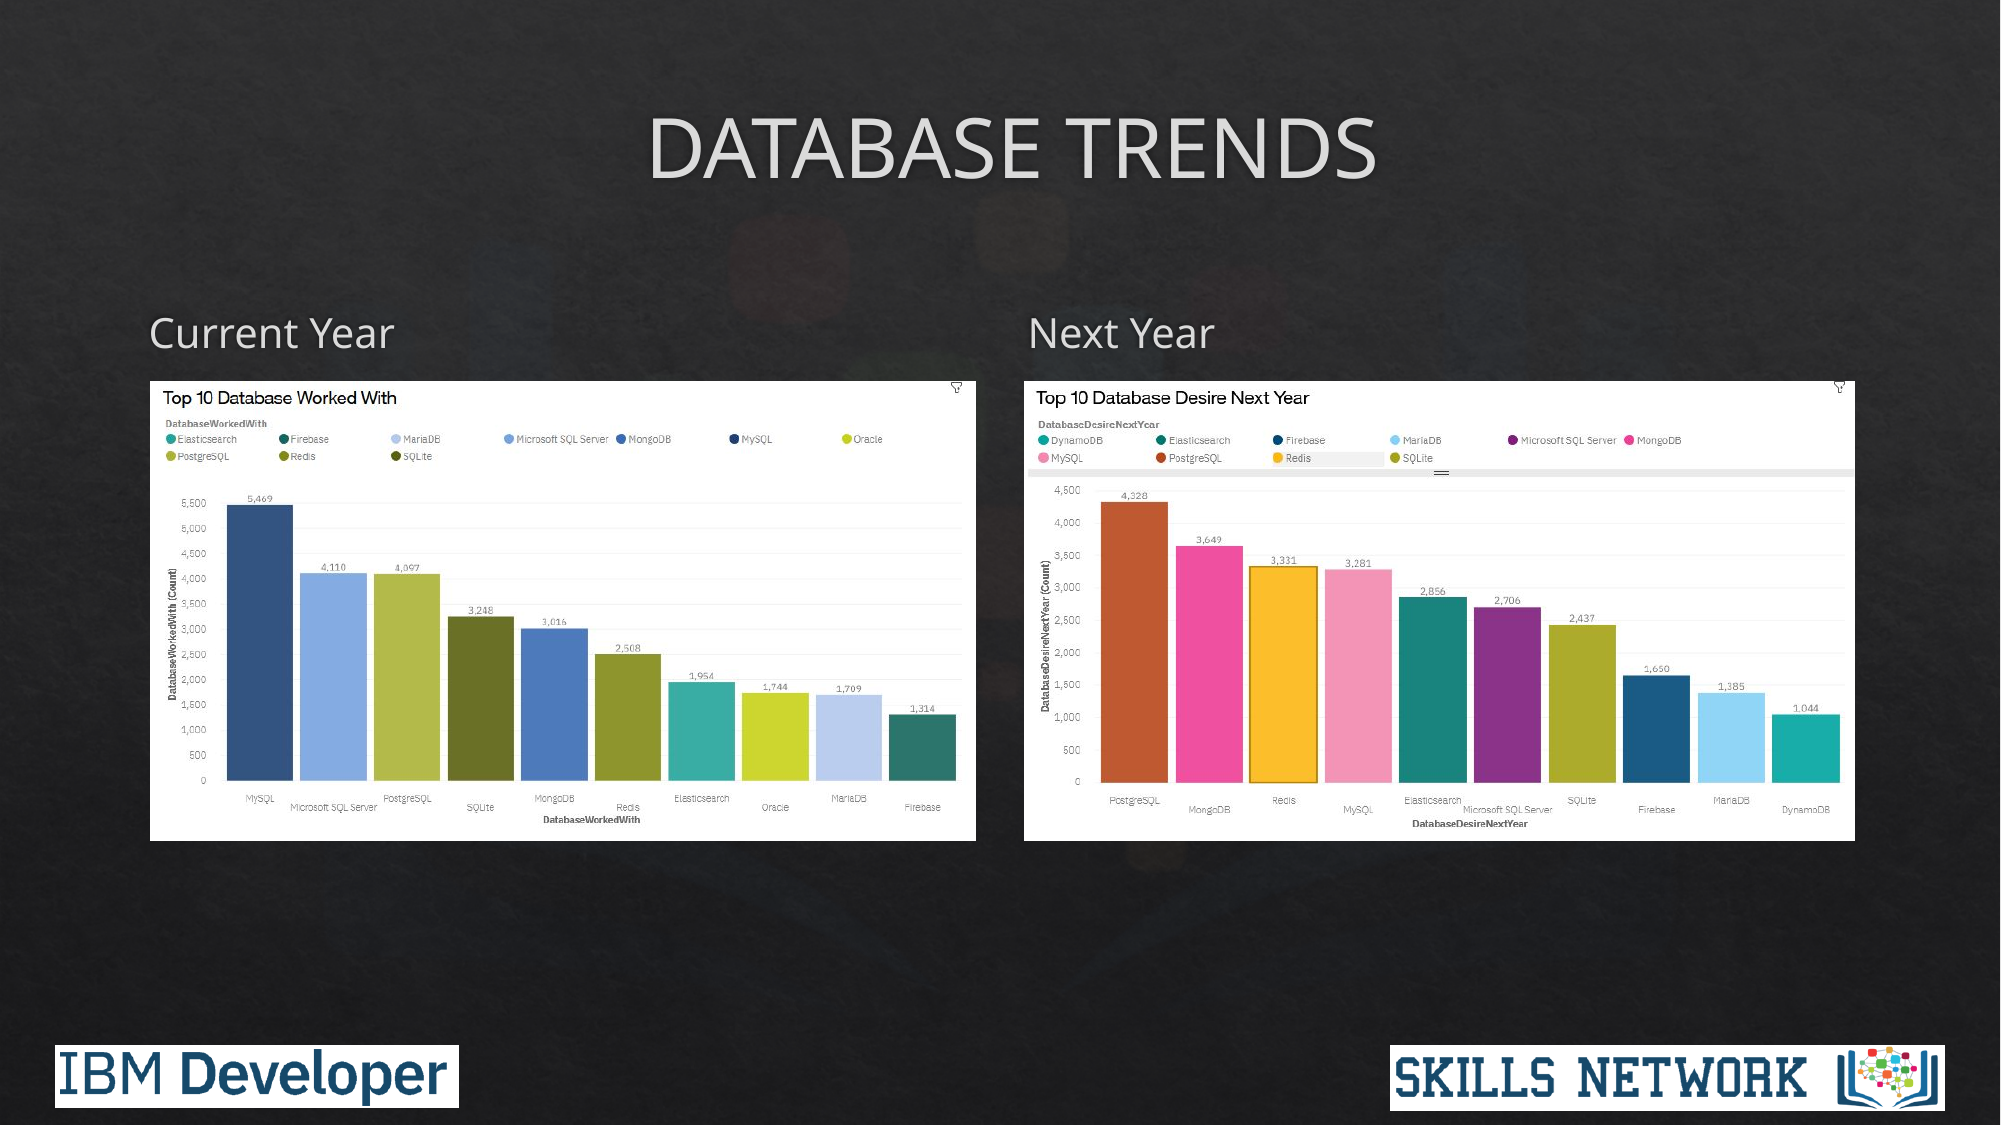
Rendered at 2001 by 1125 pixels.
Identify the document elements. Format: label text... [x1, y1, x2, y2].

picture [149, 381, 976, 841]
picture [1390, 1045, 1945, 1111]
list Current Year [133, 299, 500, 382]
title DATABASE TRENDS [150, 37, 1875, 255]
picture [55, 1045, 459, 1108]
picture [1023, 381, 1856, 841]
list Next Year [1012, 299, 1301, 382]
